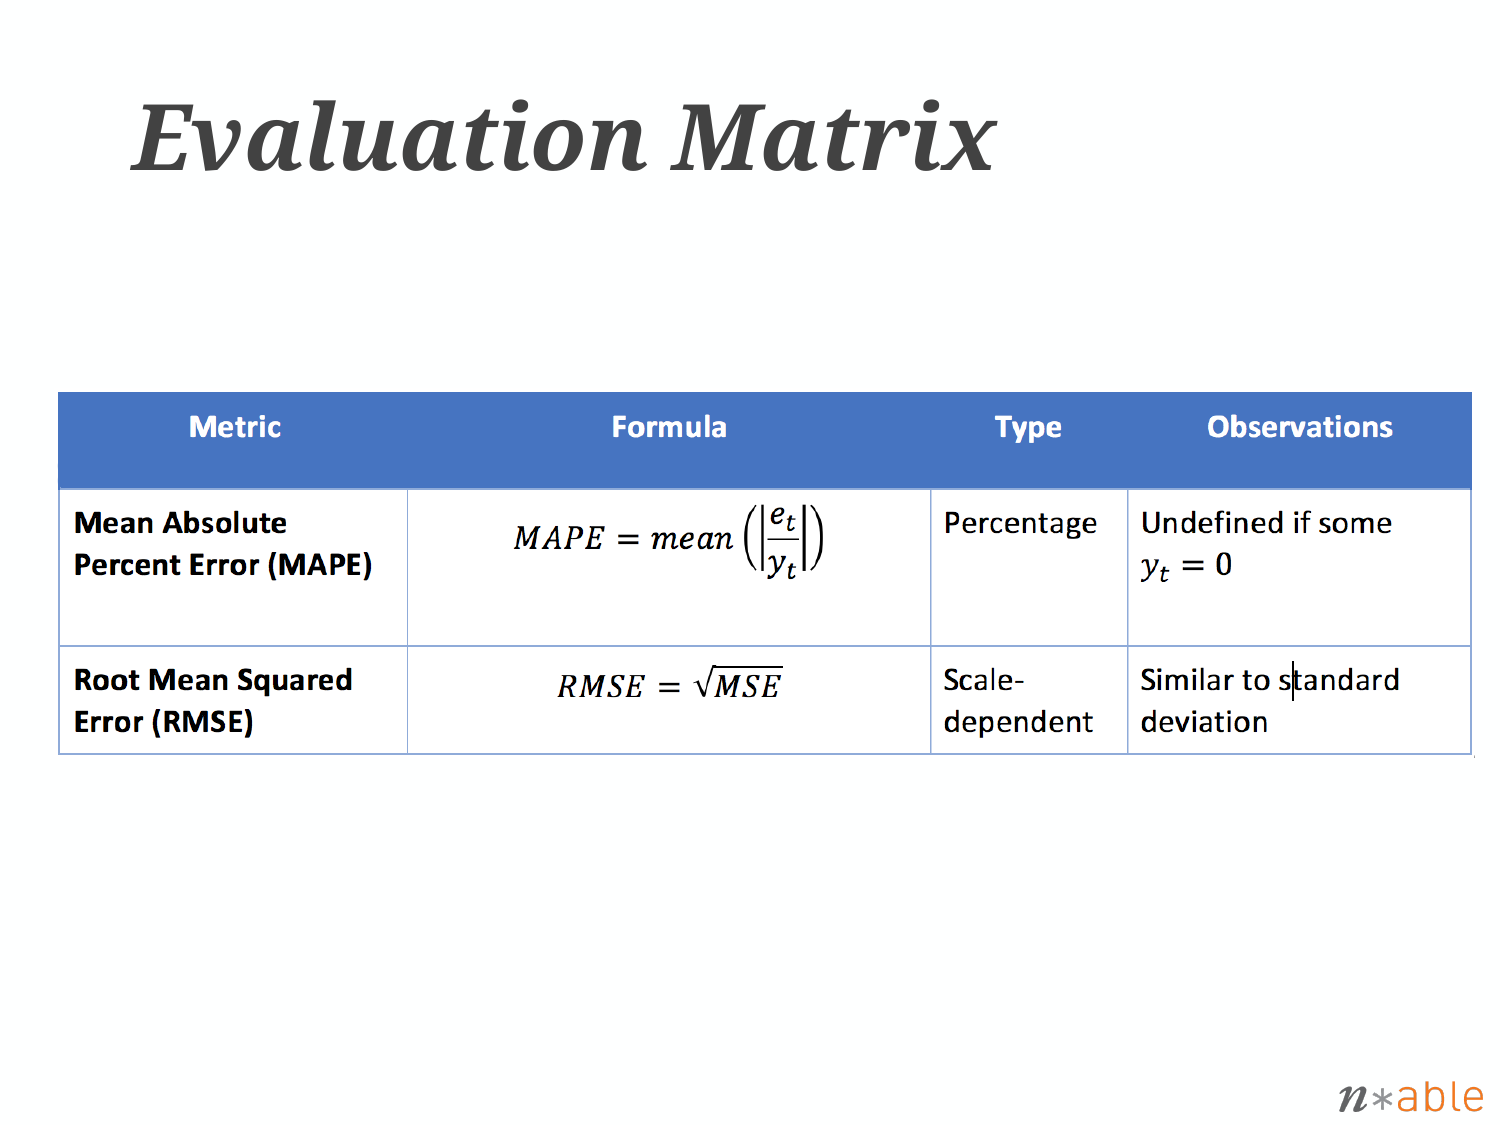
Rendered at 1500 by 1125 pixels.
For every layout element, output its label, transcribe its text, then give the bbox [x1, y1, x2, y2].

title Evaluation Matrix [117, 32, 1412, 250]
picture [1339, 1081, 1483, 1112]
picture [54, 388, 1475, 758]
